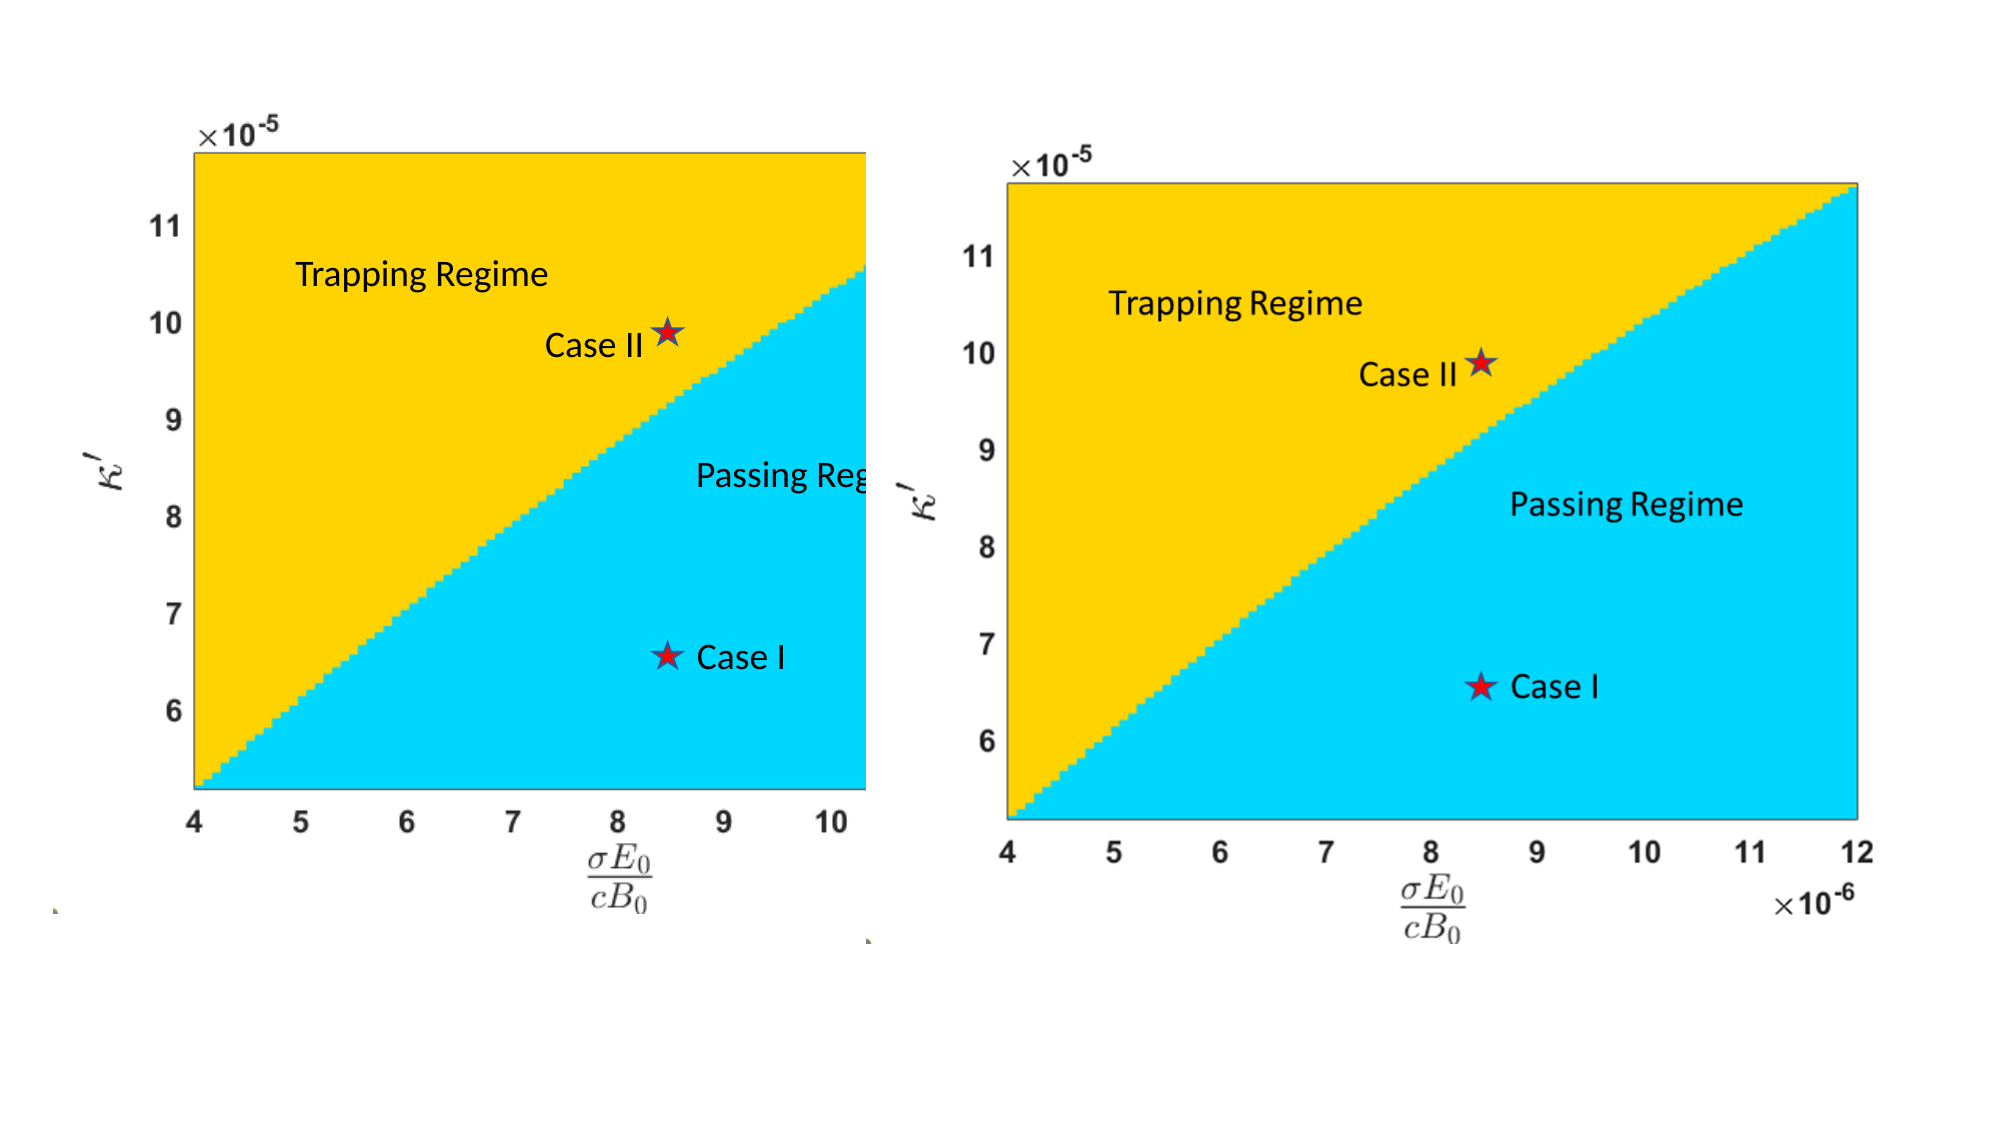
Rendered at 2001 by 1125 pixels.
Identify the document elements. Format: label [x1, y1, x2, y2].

text_box [53, 93, 1147, 914]
picture [866, 123, 1960, 944]
